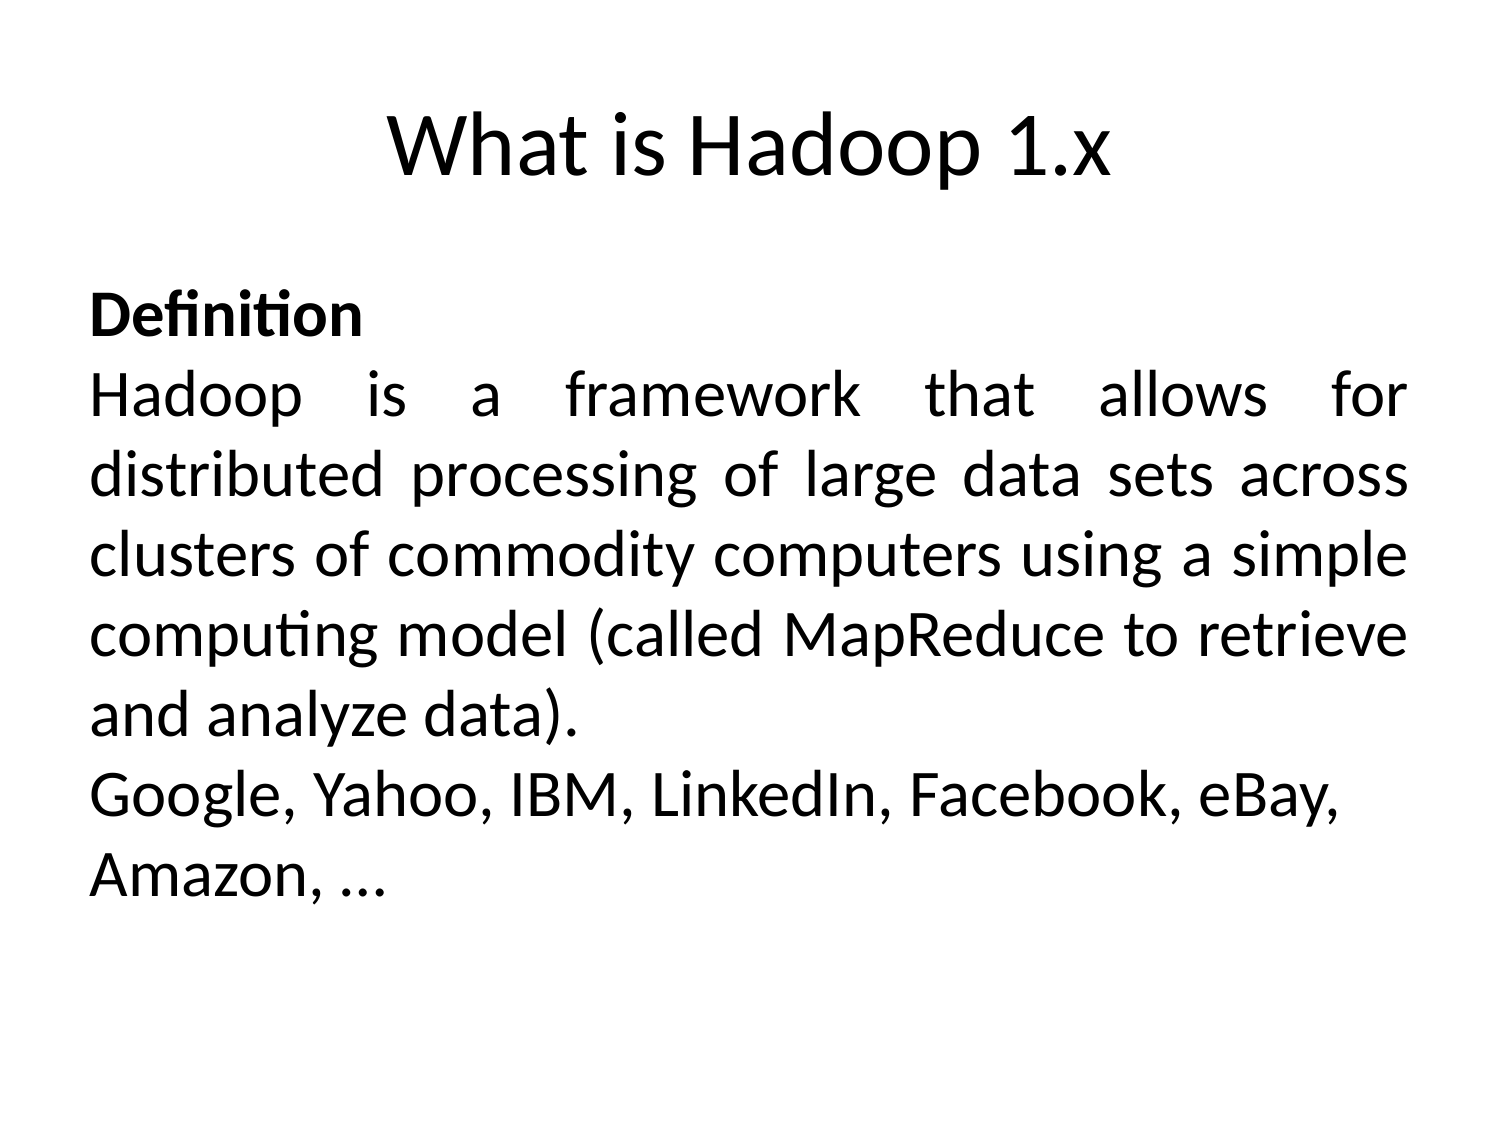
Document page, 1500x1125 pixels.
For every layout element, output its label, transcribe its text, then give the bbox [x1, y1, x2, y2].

text_box Definition Hadoop is a framework that allows for distributed processing of large data sets across clusters of commodity computers using a simple computing model (called MapReduce to retrieve and analyze data). Google, Yahoo, IBM, LinkedIn, Facebook, eBay, Amazon, … [75, 262, 1425, 1005]
text_box What is Hadoop 1.x [75, 45, 1425, 233]
